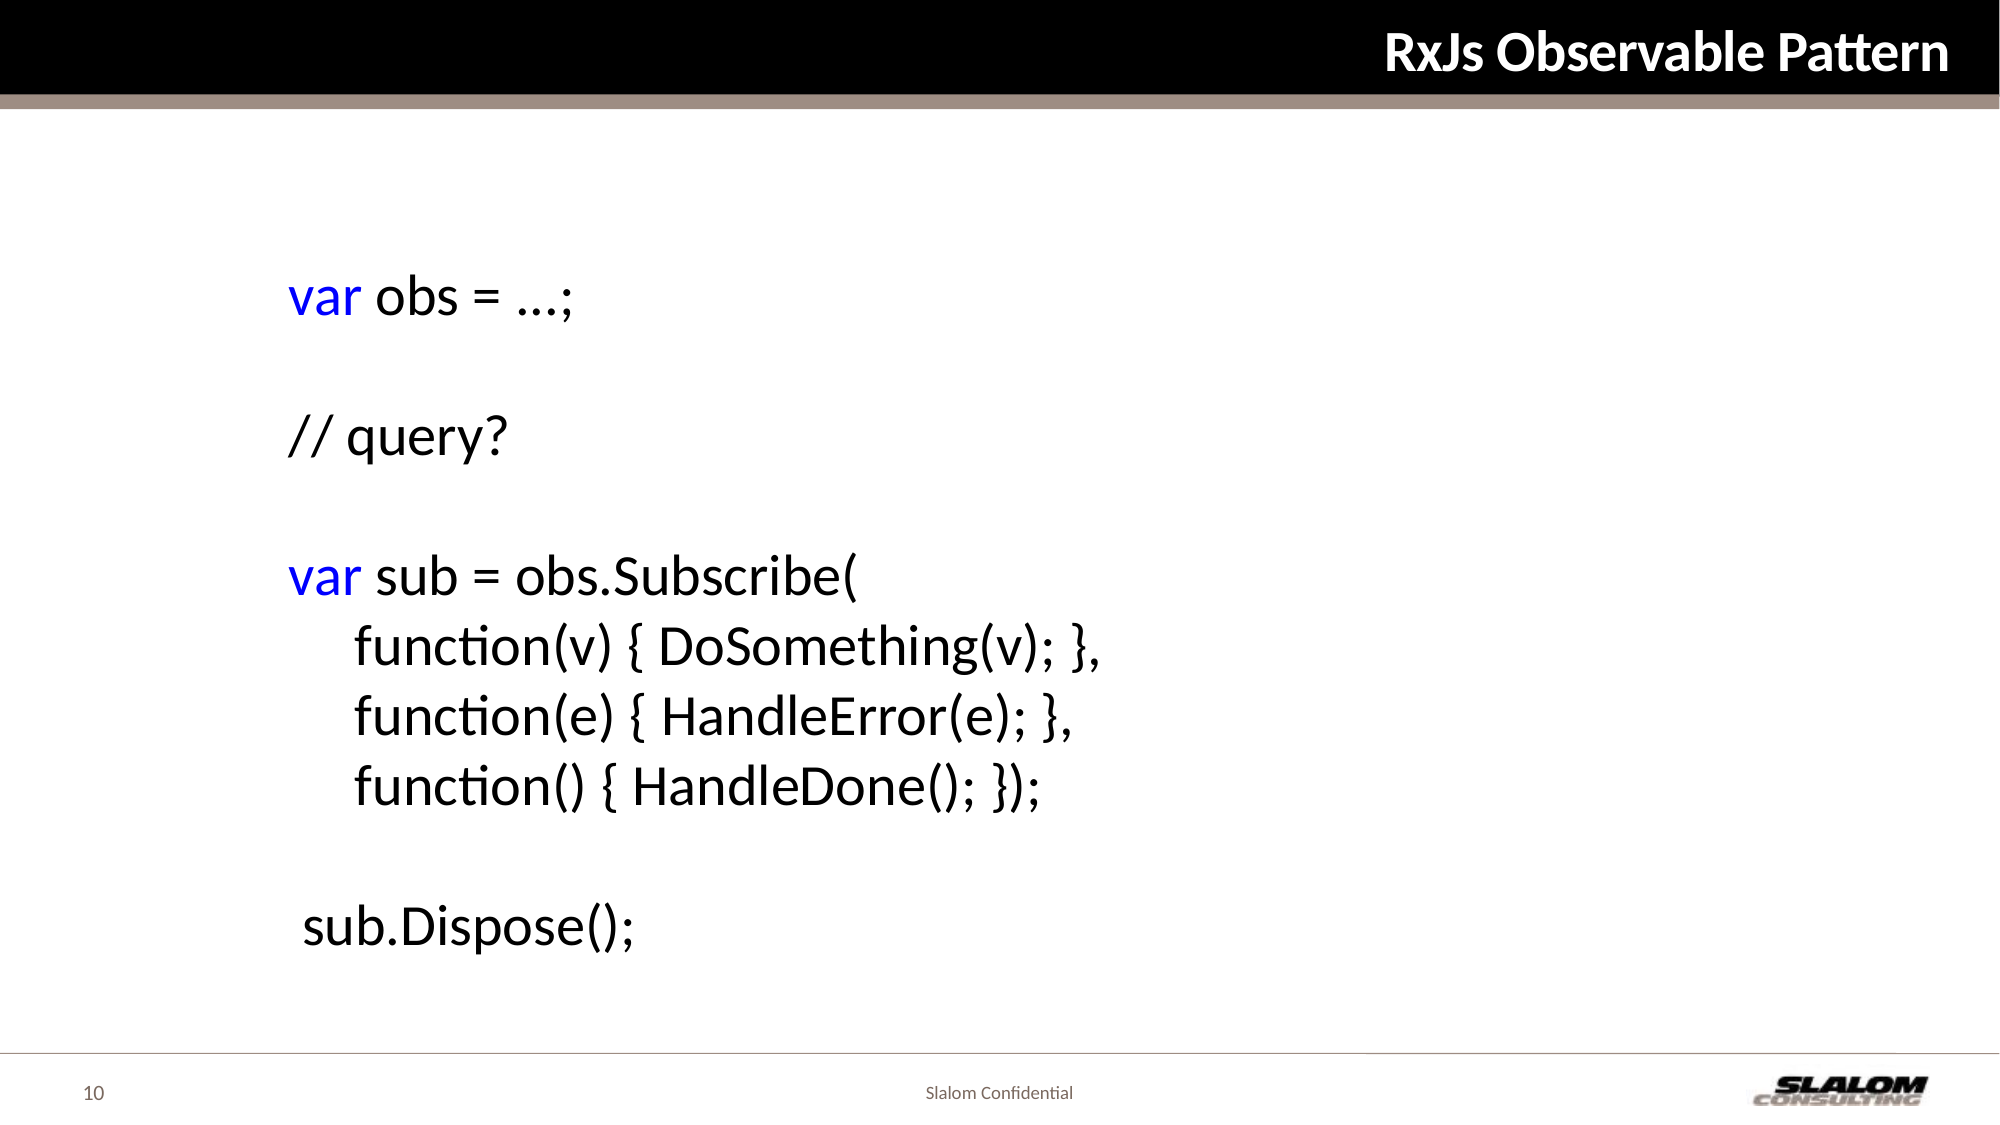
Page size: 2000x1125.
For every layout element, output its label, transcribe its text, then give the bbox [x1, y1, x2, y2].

picture [1746, 1064, 1930, 1106]
text_box var obs = ...; // query? var sub = obs.Subscribe( function(v) { DoSomething(v); }, function(e) { HandleError(e); }, function() { HandleDone(); }); sub.Dispose(); [168, 249, 1118, 965]
title RxJs Observable Pattern [61, 10, 1957, 87]
